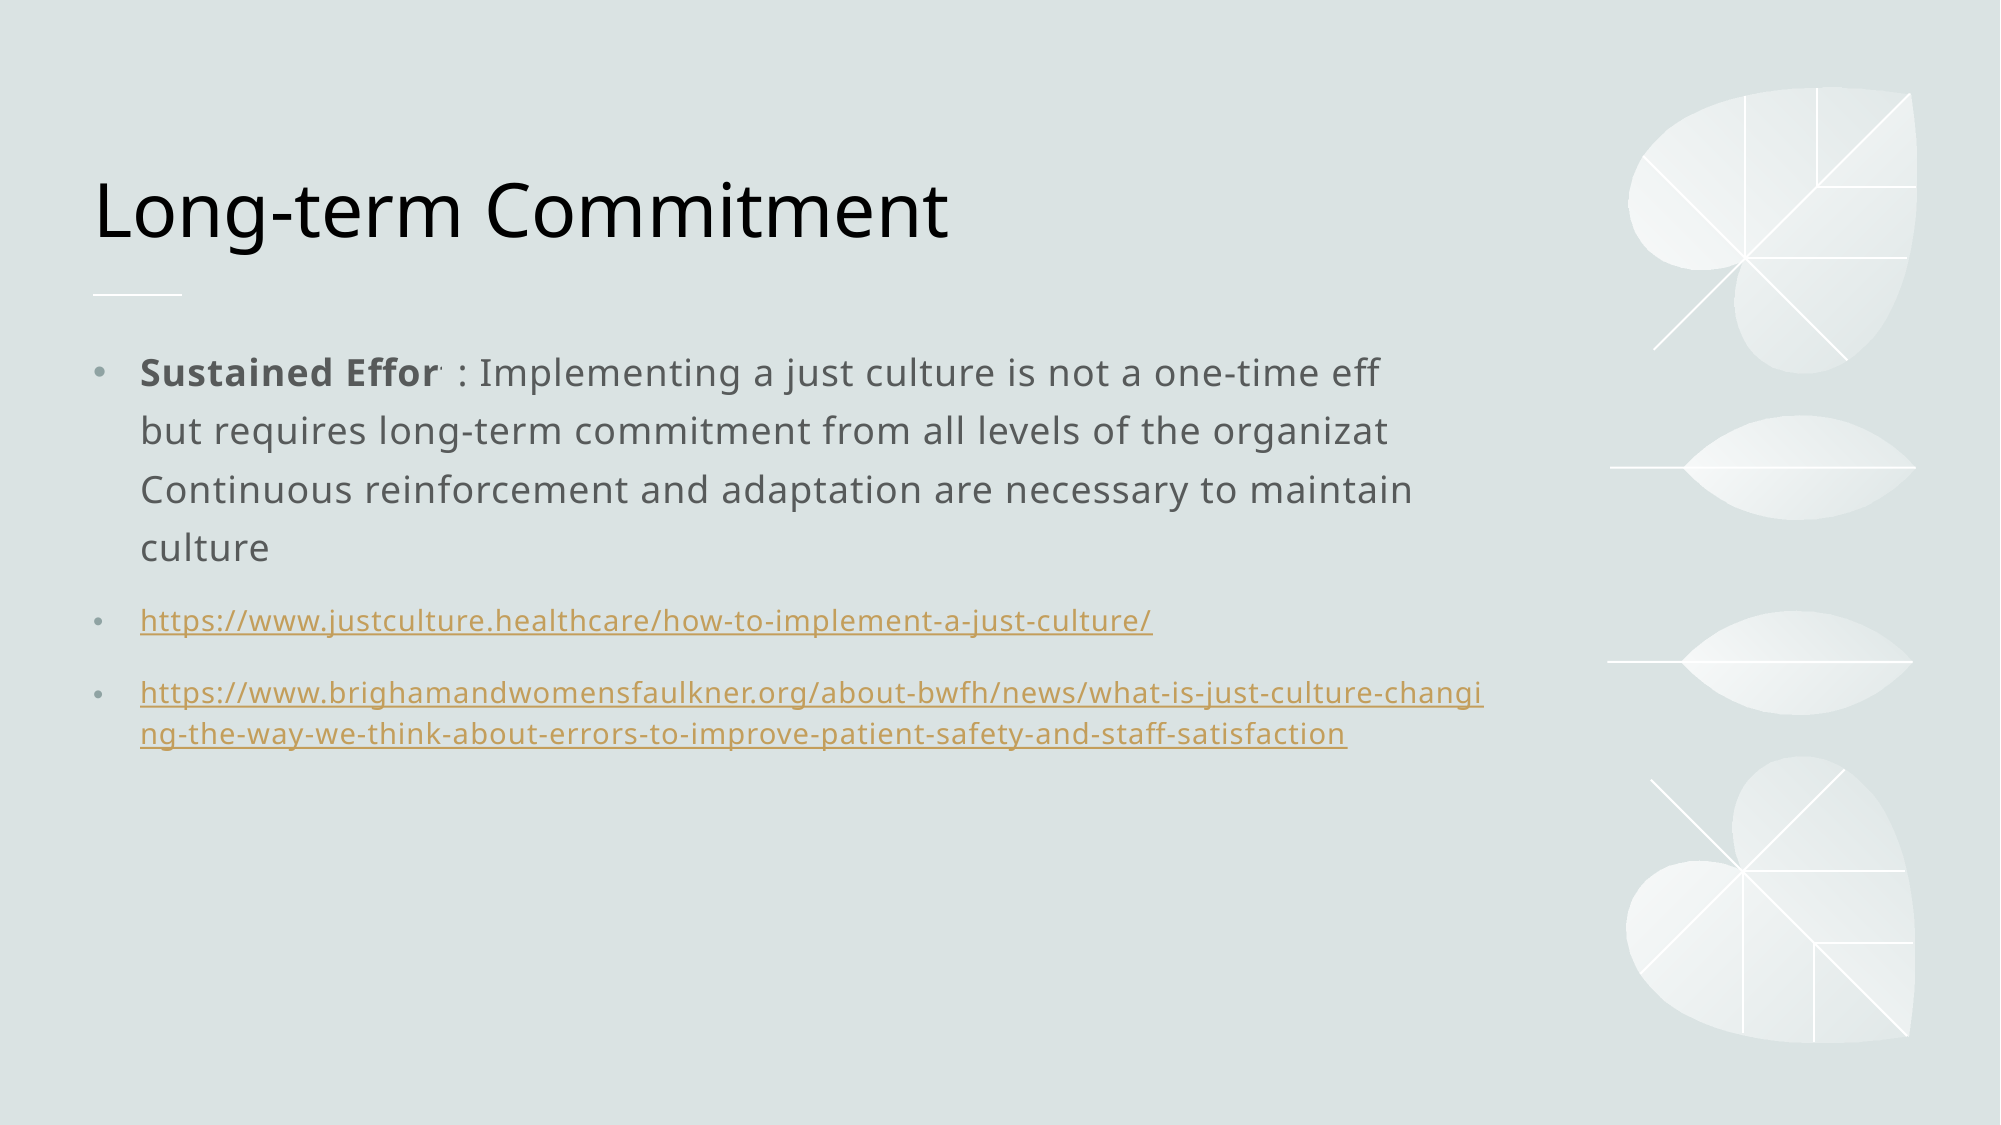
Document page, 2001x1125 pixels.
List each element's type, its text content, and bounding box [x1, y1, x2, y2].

title Long-term Commitment [93, 65, 1512, 260]
list Sustained Effort: Implementing a just culture is not a one-time effort but requires long-term commitment from all levels of the organization. Continuous reinforcement and adaptation are necessary to maintain the culture​. https://www.justculture.healthcare/how-to-implement-a-just-culture/ https://www.brighamandwomensfaulkner.org/about-bwfh/news/what-is-just-culture-changing-the-way-we-think-about-errors-to-improve-patient-safety-and-staff-satisfaction [93, 327, 1513, 1022]
